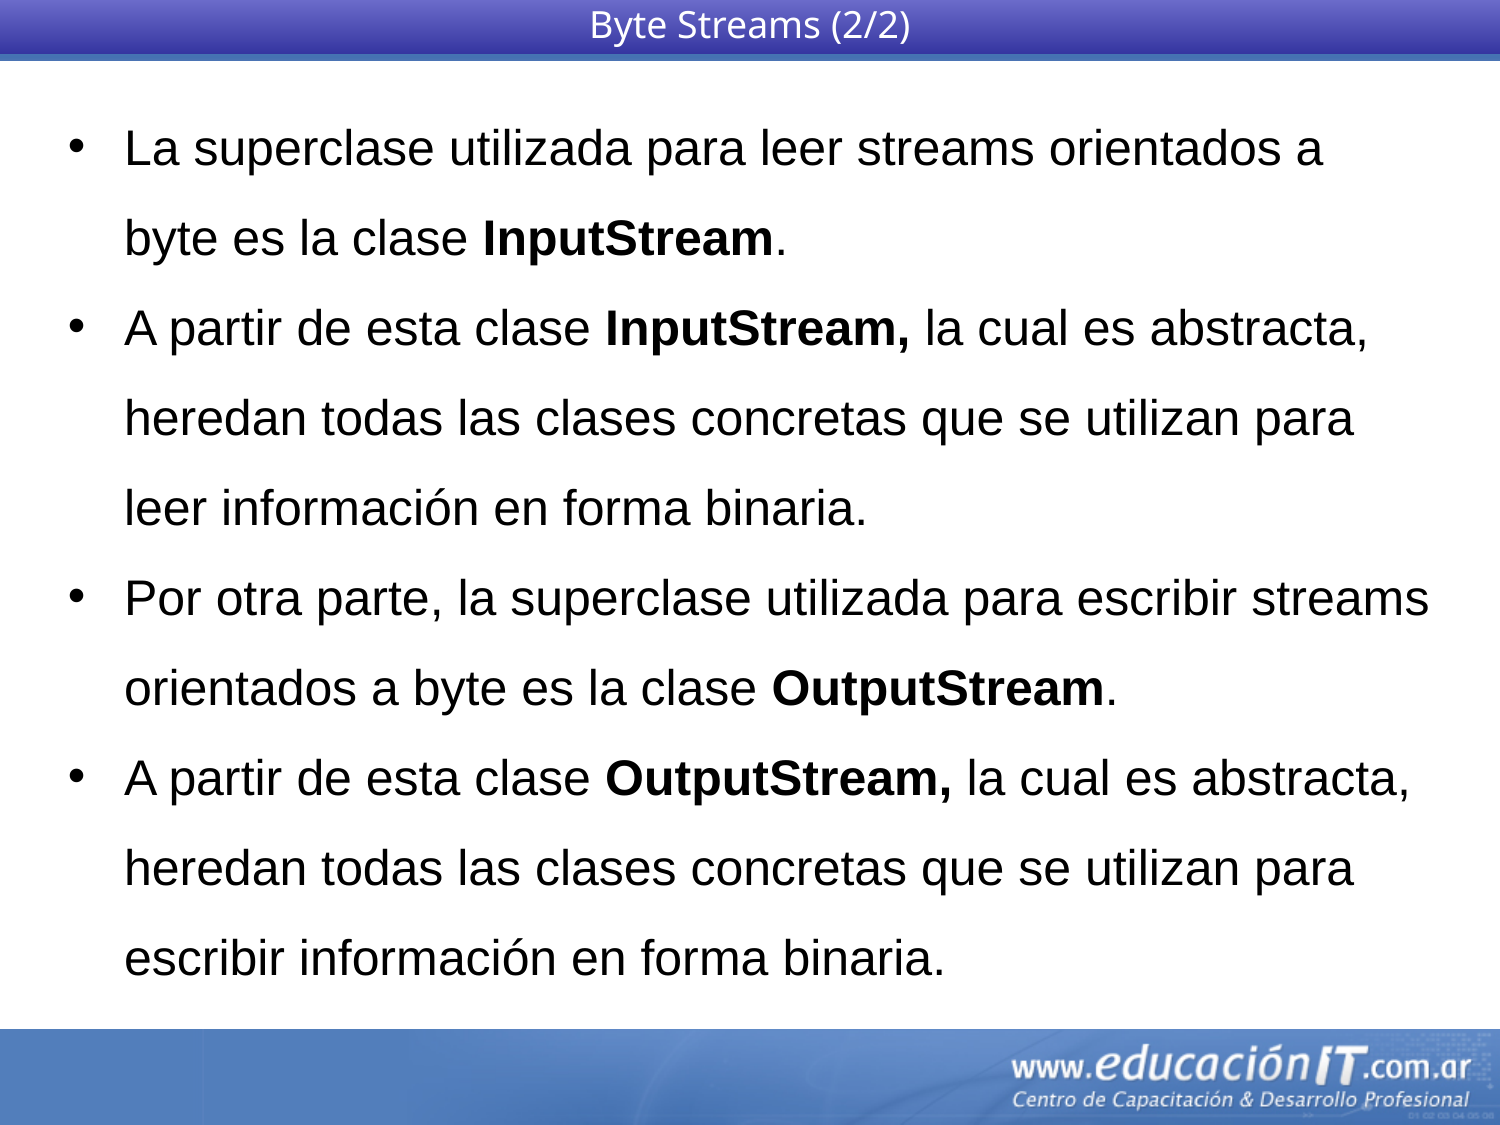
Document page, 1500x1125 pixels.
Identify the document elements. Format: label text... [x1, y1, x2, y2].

picture [0, 1029, 1500, 1125]
text_box Byte Streams (2/2) [0, 0, 1500, 54]
text_box La superclase utilizada para leer streams orientados a byte es la clase InputStream. A partir de esta clase InputStream, la cual es abstracta, heredan todas las clases concretas que se utilizan para leer información en forma binaria. Por otra parte, la superclase utilizada para escribir streams orientados a byte es la clase OutputStream. A partir de esta clase OutputStream, la cual es abstracta, heredan todas las clases concretas que se utilizan para escribir información en forma binaria. [53, 78, 1447, 993]
picture [0, 54, 1500, 61]
